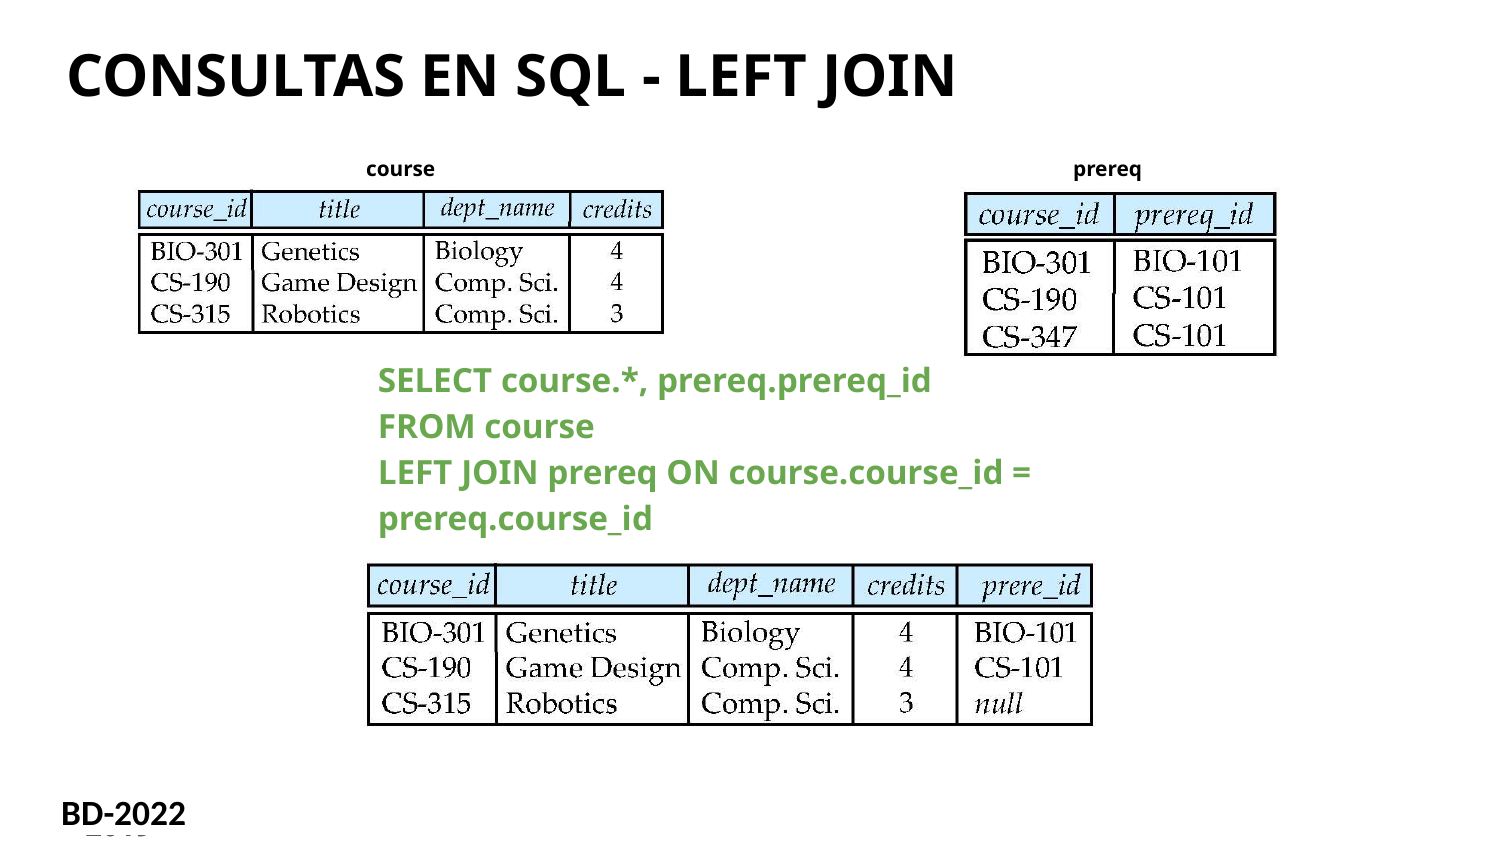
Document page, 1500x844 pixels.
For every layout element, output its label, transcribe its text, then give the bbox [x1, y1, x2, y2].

picture [134, 186, 668, 335]
picture [362, 560, 1097, 727]
title CONSULTAS EN SQL - LEFT JOIN [51, 23, 1449, 117]
text_box prereq [995, 147, 1220, 185]
text_box BD-2022 [46, 775, 202, 836]
text_box course [288, 147, 513, 185]
picture [959, 186, 1280, 358]
text_box SELECT course.*, prereq.prereq_id FROM course LEFT JOIN prereq ON course.course_id = prereq.course_id [362, 366, 1240, 570]
